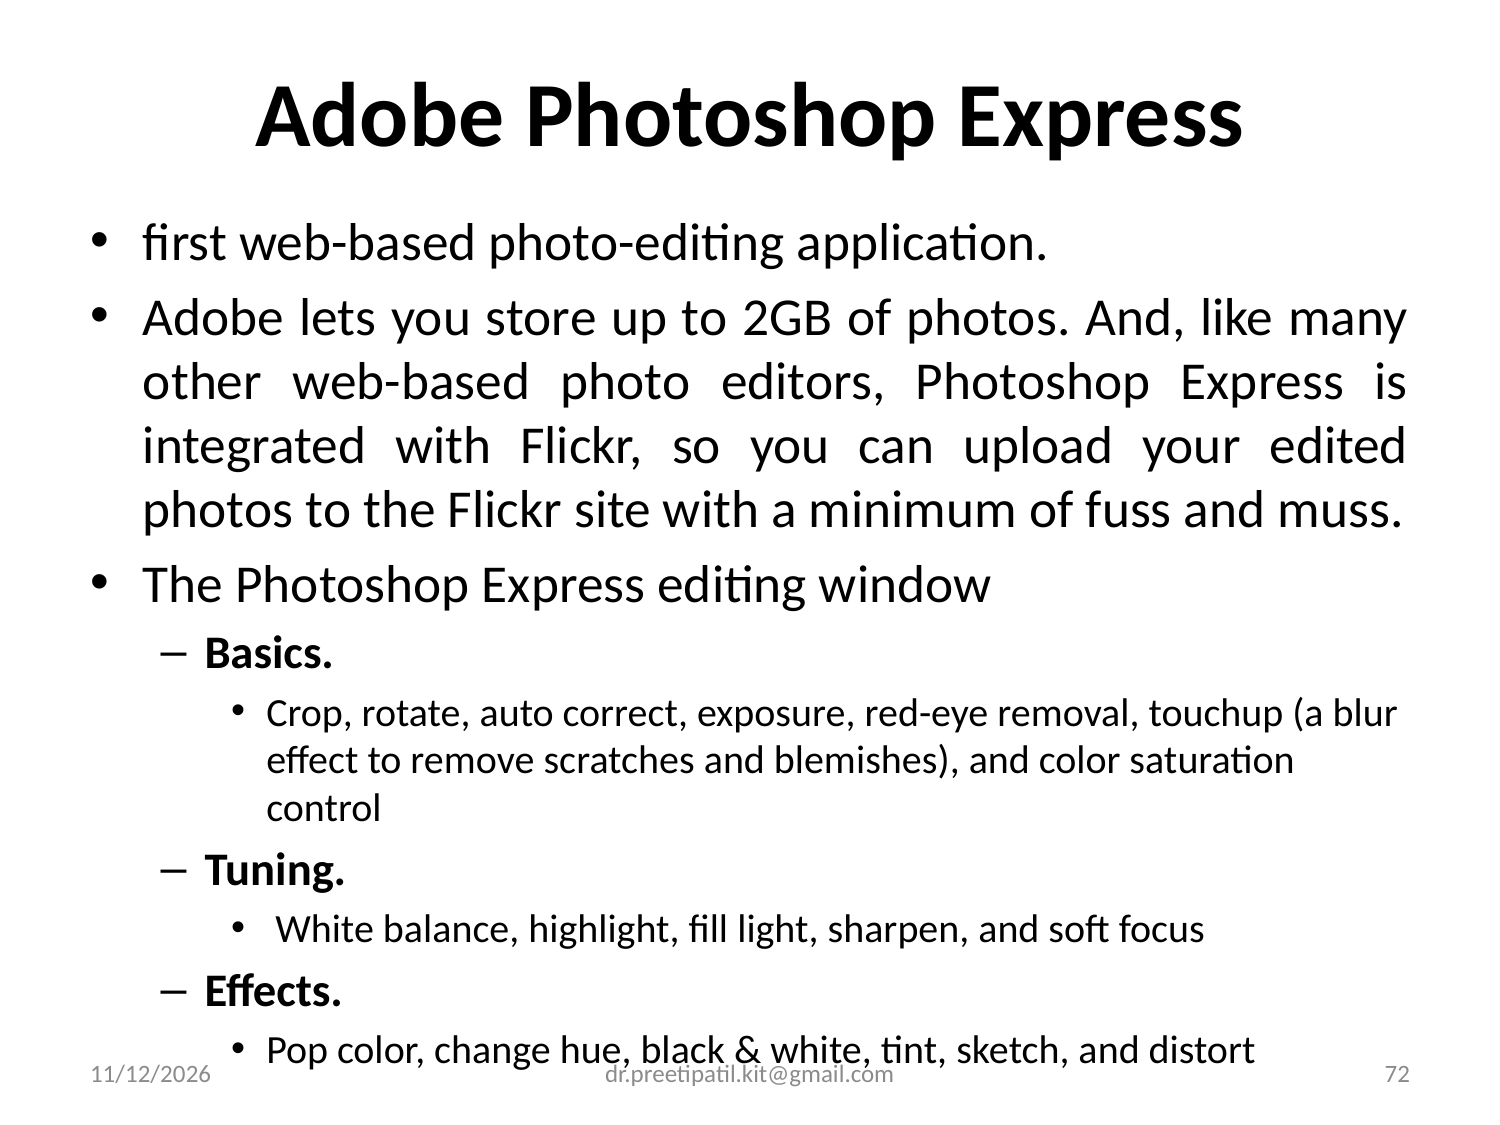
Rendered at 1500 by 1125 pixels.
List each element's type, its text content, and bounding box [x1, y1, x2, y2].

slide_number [75, 1042, 425, 1103]
slide_number 72 [1074, 1042, 1425, 1103]
list first web-based photo-editing application. Adobe lets you store up to 2GB of photos. And, like many other web-based photo editors, Photoshop Express is integrated with Flickr, so you can upload your edited photos to the Flickr site with a minimum of fuss and muss. The Photoshop Express editing window Basics. Crop, rotate, auto correct, exposure, red-eye removal, touchup (a blur effect to remove scratches and blemishes), and color saturation control Tuning. White balance, highlight, fill light, sharpen, and soft focus Effects. Pop color, change hue, black & white, tint, sketch, and distort [75, 200, 1425, 1125]
title Adobe Photoshop Express [75, 45, 1425, 175]
footer dr.preetipatil.kit@gmail.com [512, 1042, 988, 1103]
